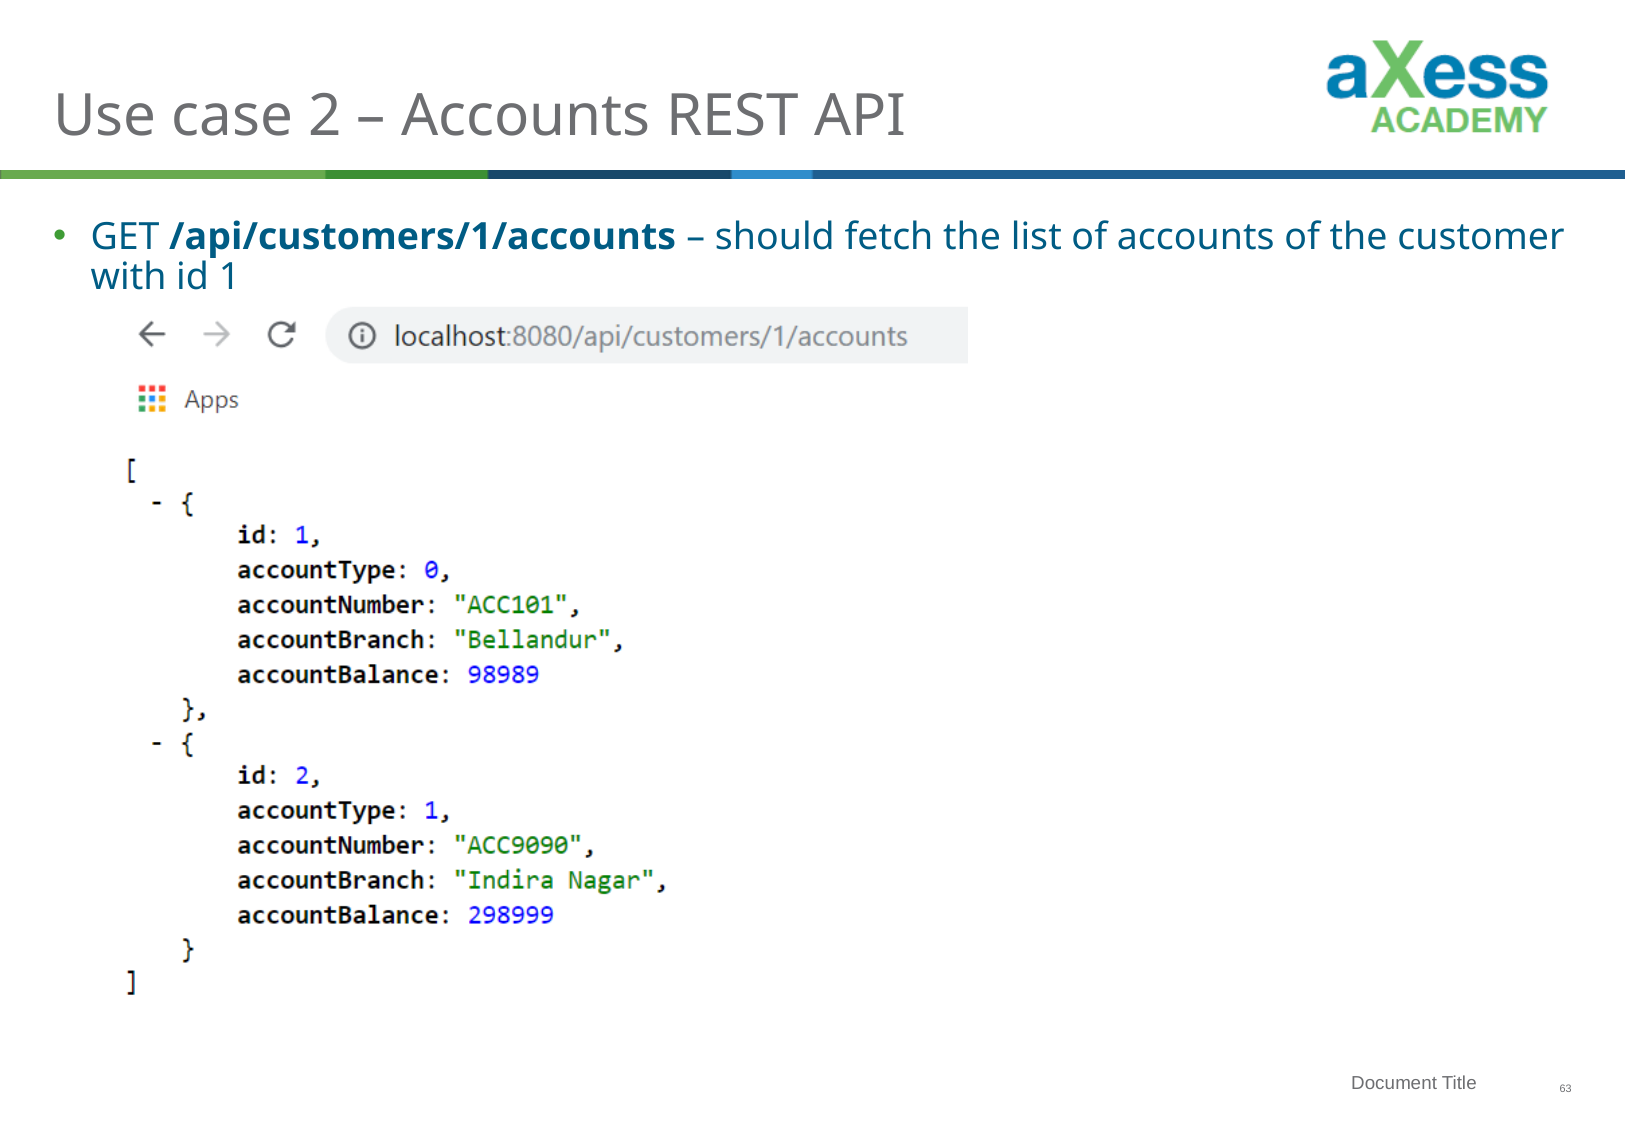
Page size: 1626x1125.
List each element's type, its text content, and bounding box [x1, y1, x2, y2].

picture [112, 299, 968, 1050]
picture [0, 170, 1625, 179]
title Use case 2 – Accounts REST API [53, 32, 1573, 148]
picture [1288, 30, 1574, 147]
list GET /api/customers/1/accounts – should fetch the list of accounts of the customer with id 1 [53, 217, 1573, 1013]
